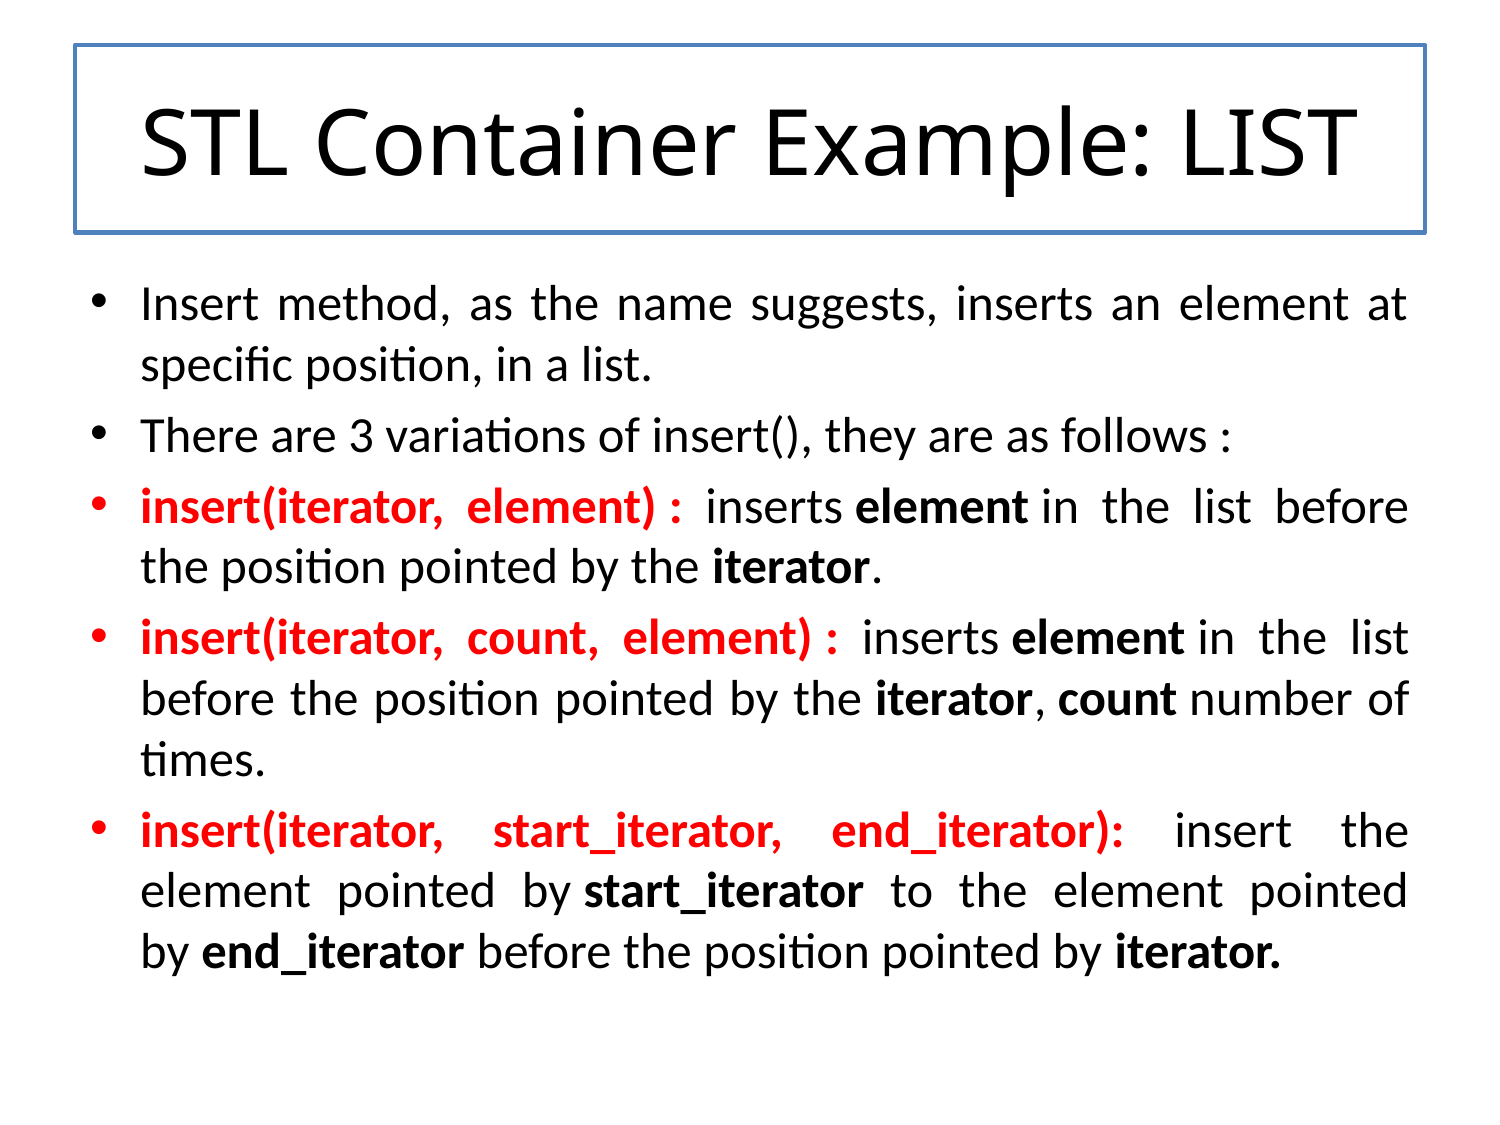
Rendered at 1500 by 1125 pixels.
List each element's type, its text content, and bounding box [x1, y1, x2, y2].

title STL Container Example: LIST [73, 43, 1427, 235]
list Insert method, as the name suggests, inserts an element at specific position, in a list. There are 3 variations of insert(), they are as follows : insert(iterator, element) : inserts element in the list before the position pointed by the iterator. insert(iterator, count, element) : inserts element in the list before the position pointed by the iterator, count number of times. insert(iterator, start_iterator, end_iterator): insert the element pointed by start_iterator to the element pointed by end_iterator before the position pointed by iterator. [75, 262, 1425, 1005]
